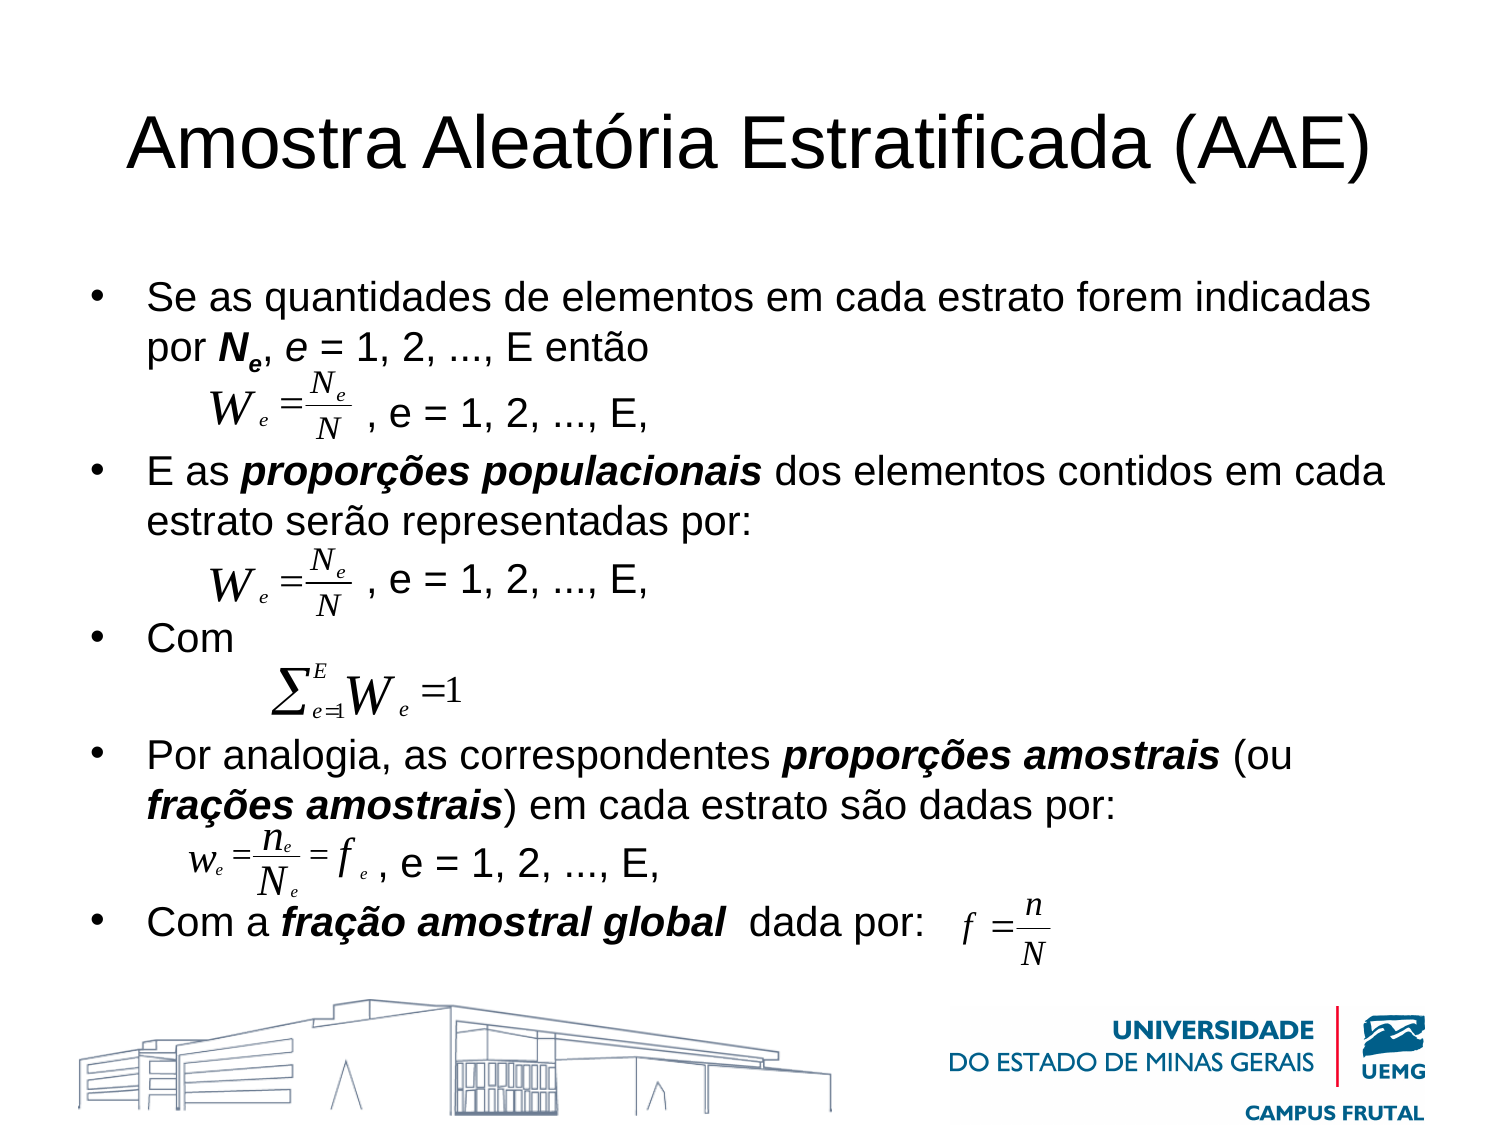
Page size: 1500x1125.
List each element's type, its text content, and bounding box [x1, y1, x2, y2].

picture [1391, 1028, 1410, 1038]
list Se as quantidades de elementos em cada estrato forem indicadas por Ne, e = 1, 2, ..., E então , e = 1, 2, ..., E, E as proporções populacionais dos elementos contidos em cada estrato serão representadas por: , e = 1, 2, ..., E, Com Por analogia, as correspondentes proporções amostrais (ou frações amostrais) em cada estrato são dadas por: , e = 1, 2, ..., E, Com a fração amostral global dada por: [75, 262, 1425, 988]
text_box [265, 654, 467, 729]
picture [1415, 1067, 1425, 1075]
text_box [950, 881, 1058, 974]
picture [950, 1006, 1425, 1125]
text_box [182, 810, 373, 906]
title Amostra Aleatória Estratificada (AAE) [75, 45, 1425, 233]
picture [953, 1056, 963, 1068]
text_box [206, 538, 361, 625]
picture [1371, 1020, 1416, 1030]
picture [78, 999, 832, 1116]
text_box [206, 361, 361, 448]
